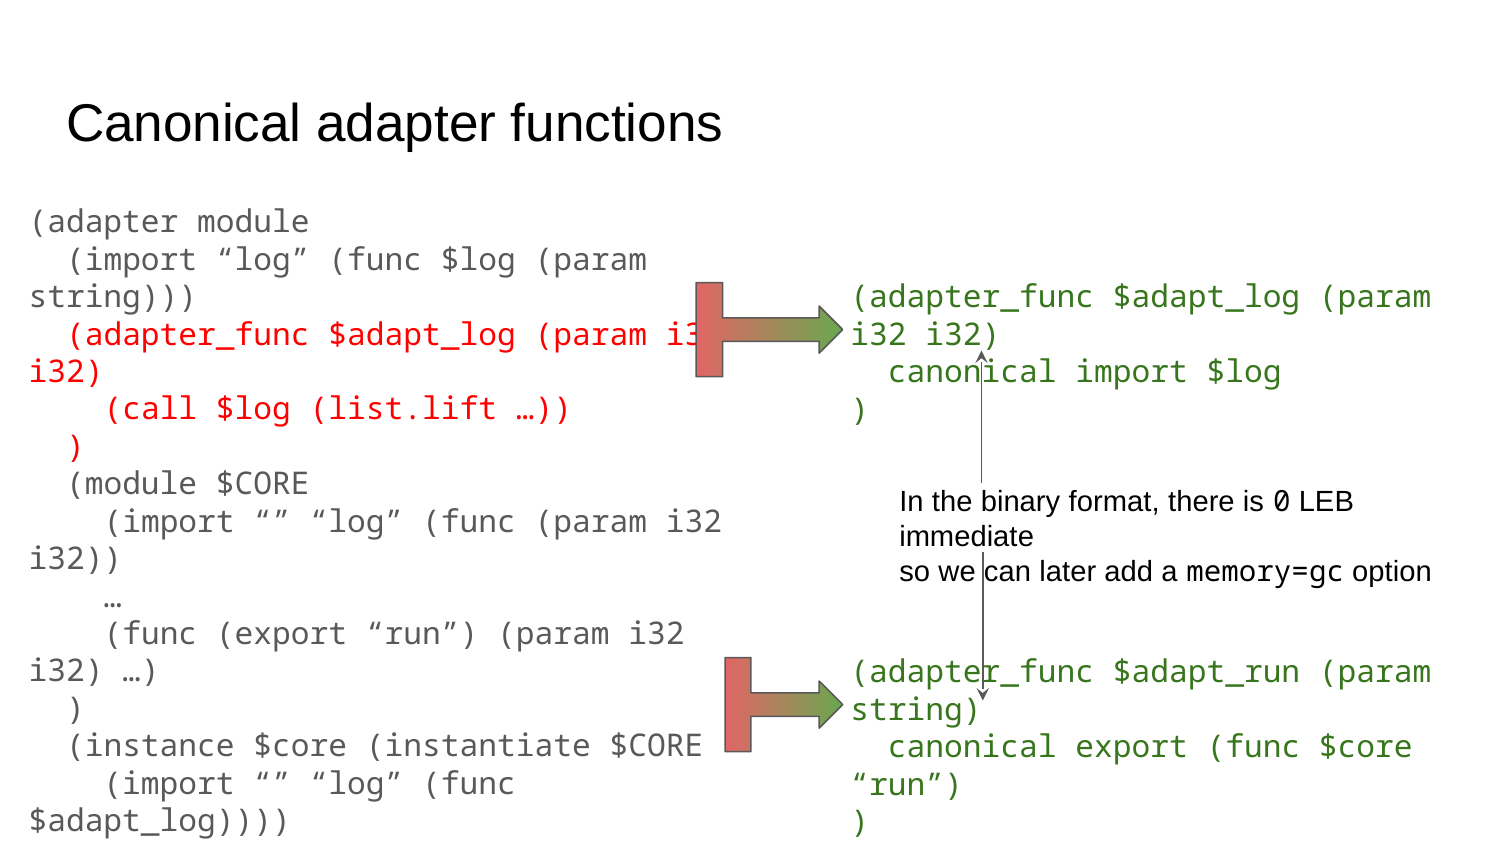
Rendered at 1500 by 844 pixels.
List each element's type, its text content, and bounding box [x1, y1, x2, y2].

list (adapter module (import “log” (func $log (param string))) (adapter_func $adapt_log (param i32 i32) (call $log (list.lift …)) ) (module $CORE (import “” “log” (func (param i32 i32)) … (func (export “run”) (param i32 i32) …) ) (instance $core (instantiate $CORE (import “” “log” (func $adapt_log)))) (adapter_func $adapt_run (param string) (call (func $core “run”) (list.lower …)) ) (export “run” (func $adapt_run)) ) [13, 186, 758, 844]
title Canonical adapter functions [51, 72, 1449, 167]
list (adapter_func $adapt_log (param i32 i32) canonical import $log ) [835, 261, 1500, 403]
list (adapter_func $adapt_run (param string) canonical export (func $core “run”) ) [835, 636, 1500, 778]
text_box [884, 350, 1500, 701]
text_box [696, 282, 843, 377]
text_box [725, 657, 835, 752]
